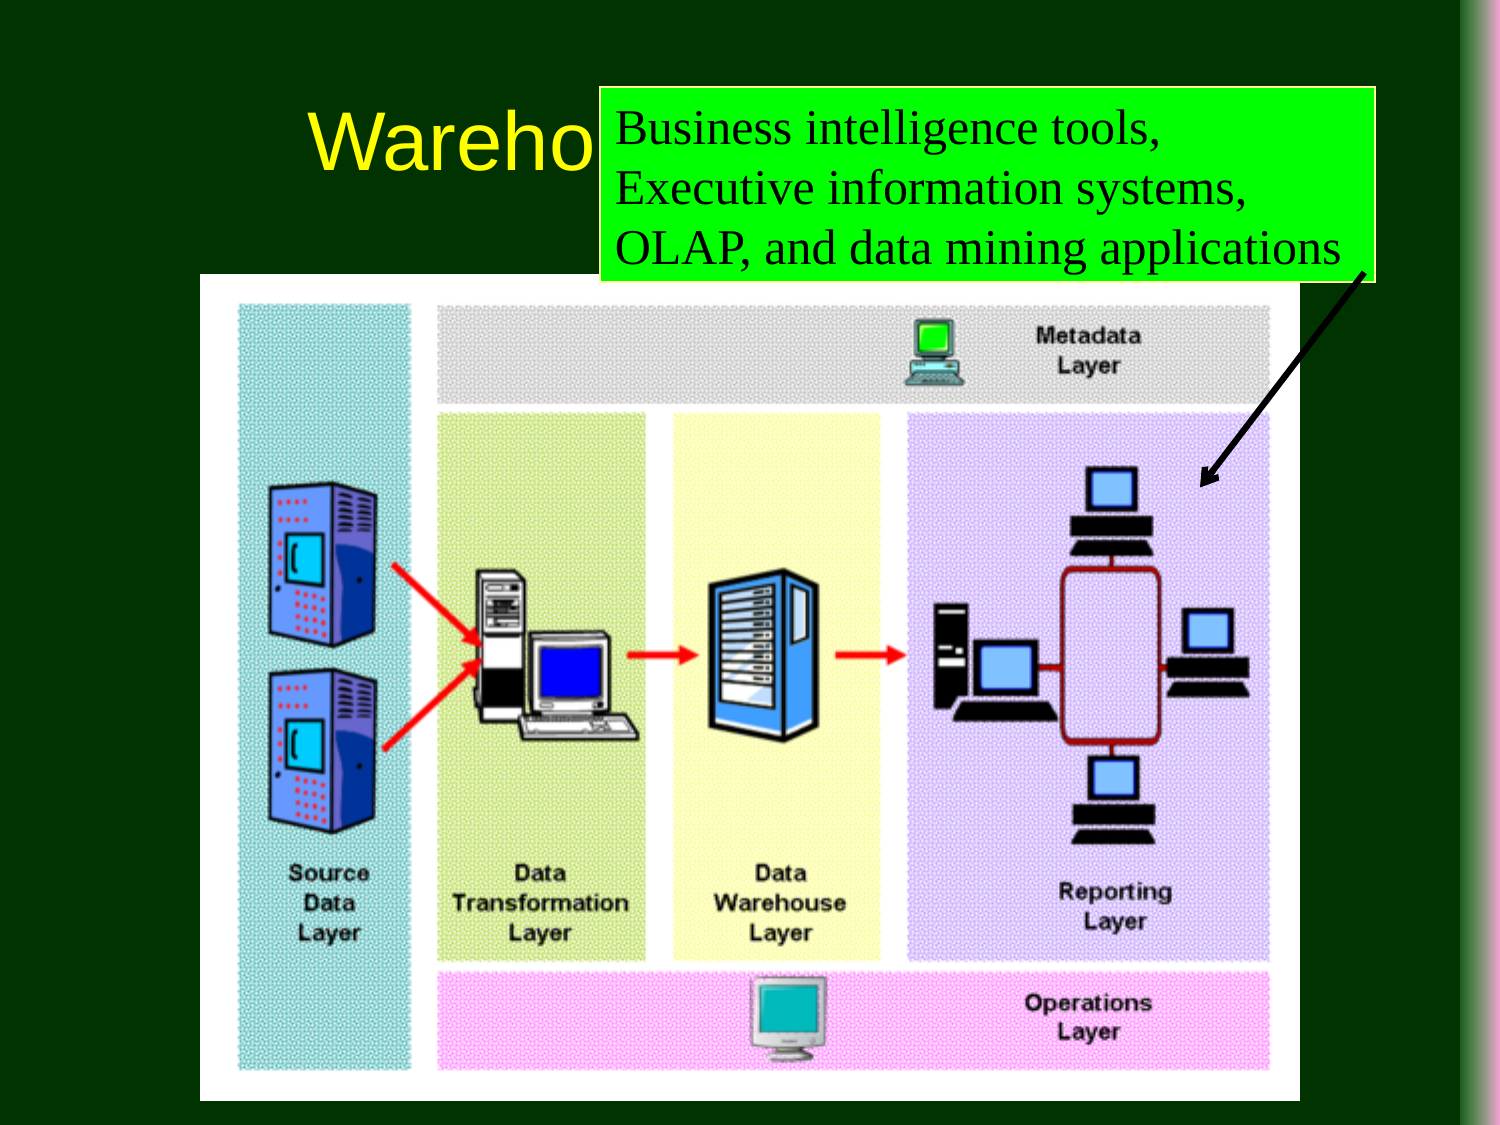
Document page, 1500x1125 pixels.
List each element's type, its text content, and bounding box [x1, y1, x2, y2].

title Warehouse Architecture [112, 37, 1388, 238]
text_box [599, 87, 1376, 488]
picture [199, 274, 1301, 1102]
